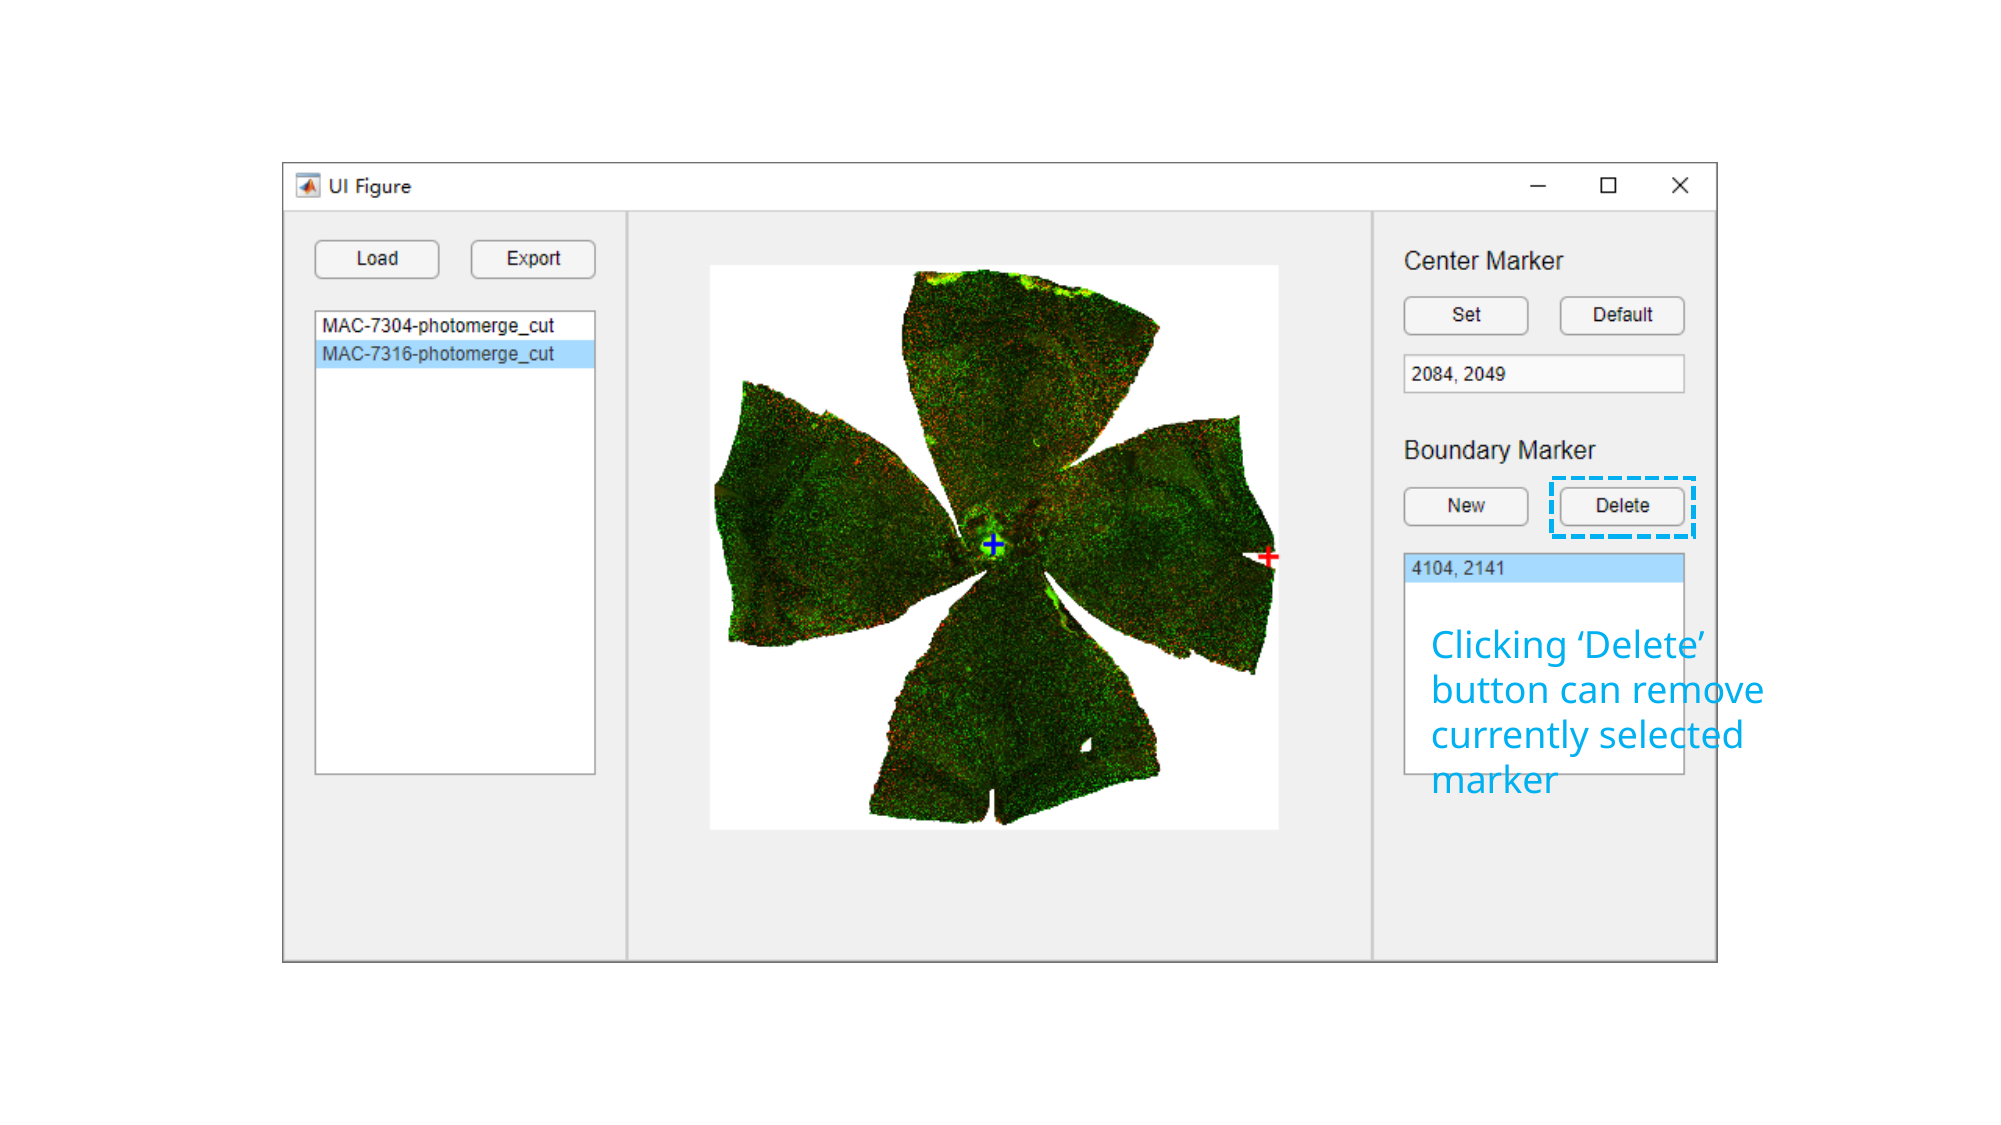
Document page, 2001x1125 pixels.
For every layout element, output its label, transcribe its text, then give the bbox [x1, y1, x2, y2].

text_box Clicking ‘Delete’ button can remove currently selected marker [1718, 613, 1846, 809]
picture [282, 162, 1718, 963]
picture [1709, 686, 1718, 700]
picture [1707, 739, 1718, 745]
